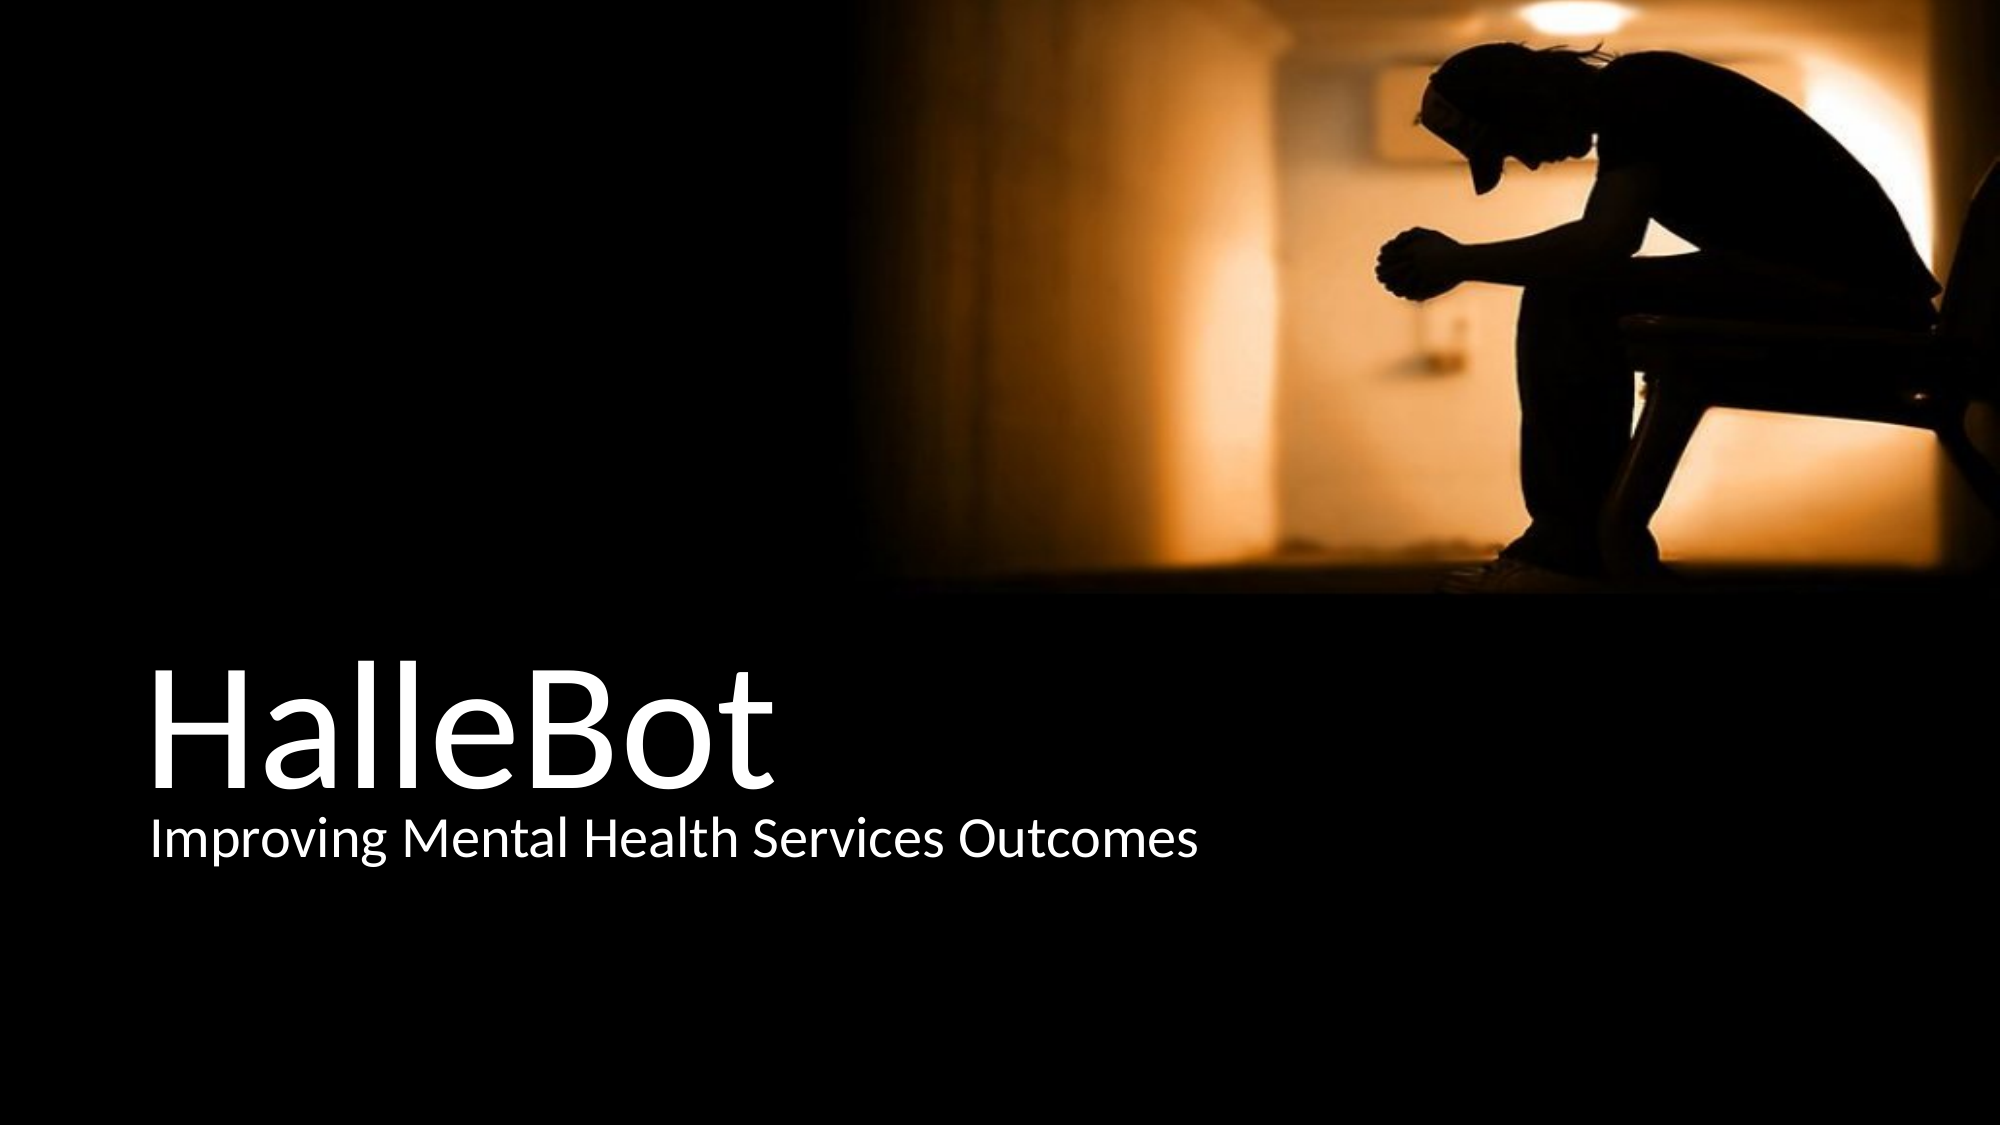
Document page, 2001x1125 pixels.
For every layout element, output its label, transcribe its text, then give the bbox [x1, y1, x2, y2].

text_box Improving Mental Health Services Outcomes [134, 792, 1496, 877]
picture [637, 0, 2000, 660]
text_box HalleBot [129, 597, 795, 833]
